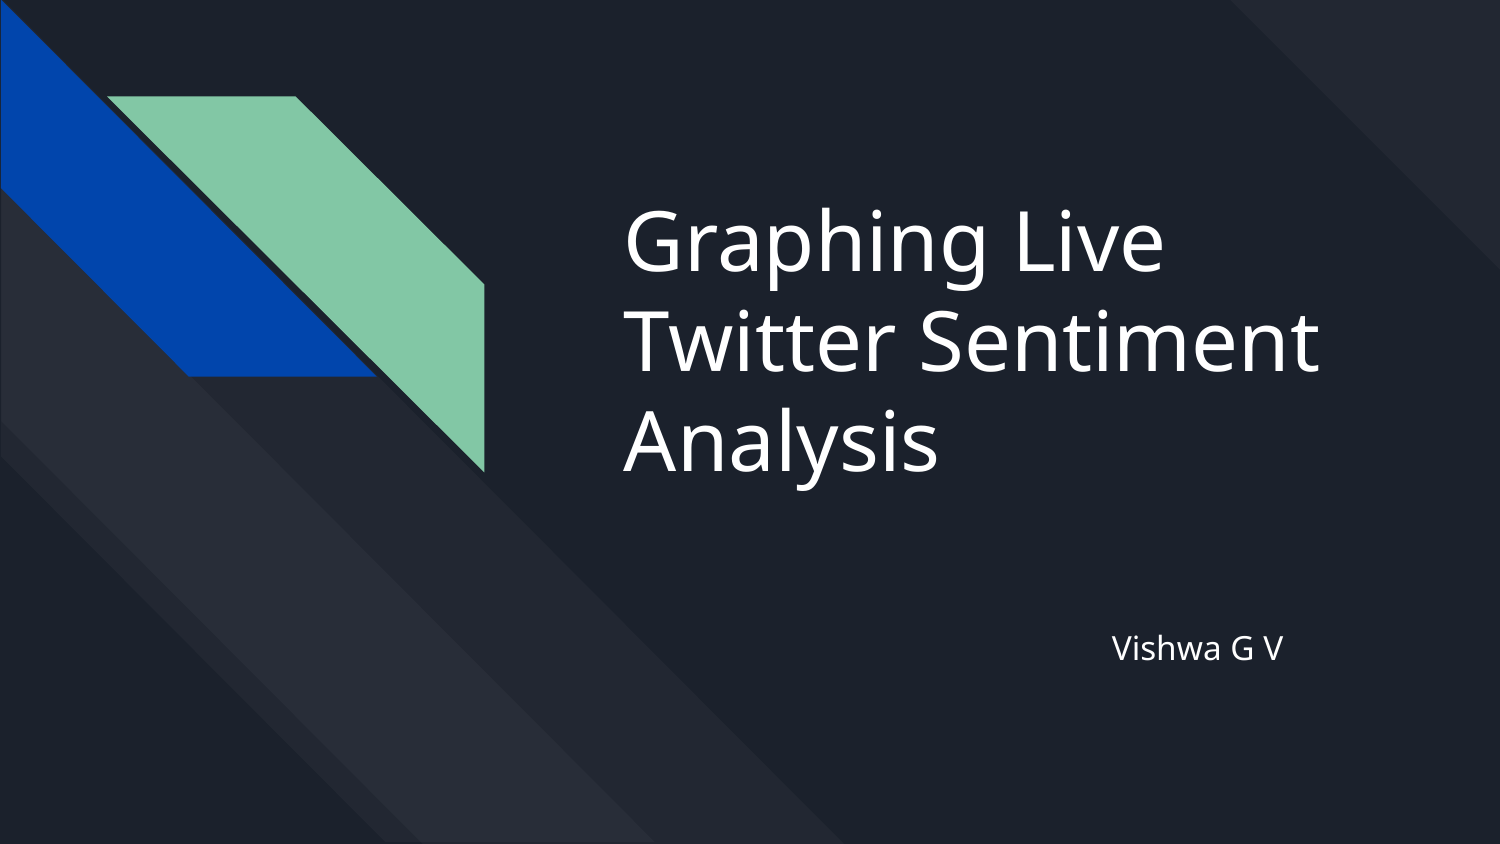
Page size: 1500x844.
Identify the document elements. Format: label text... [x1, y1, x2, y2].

subtitle Vishwa G V [1096, 612, 1445, 726]
title Graphing Live Twitter Sentiment Analysis [608, 173, 1432, 432]
